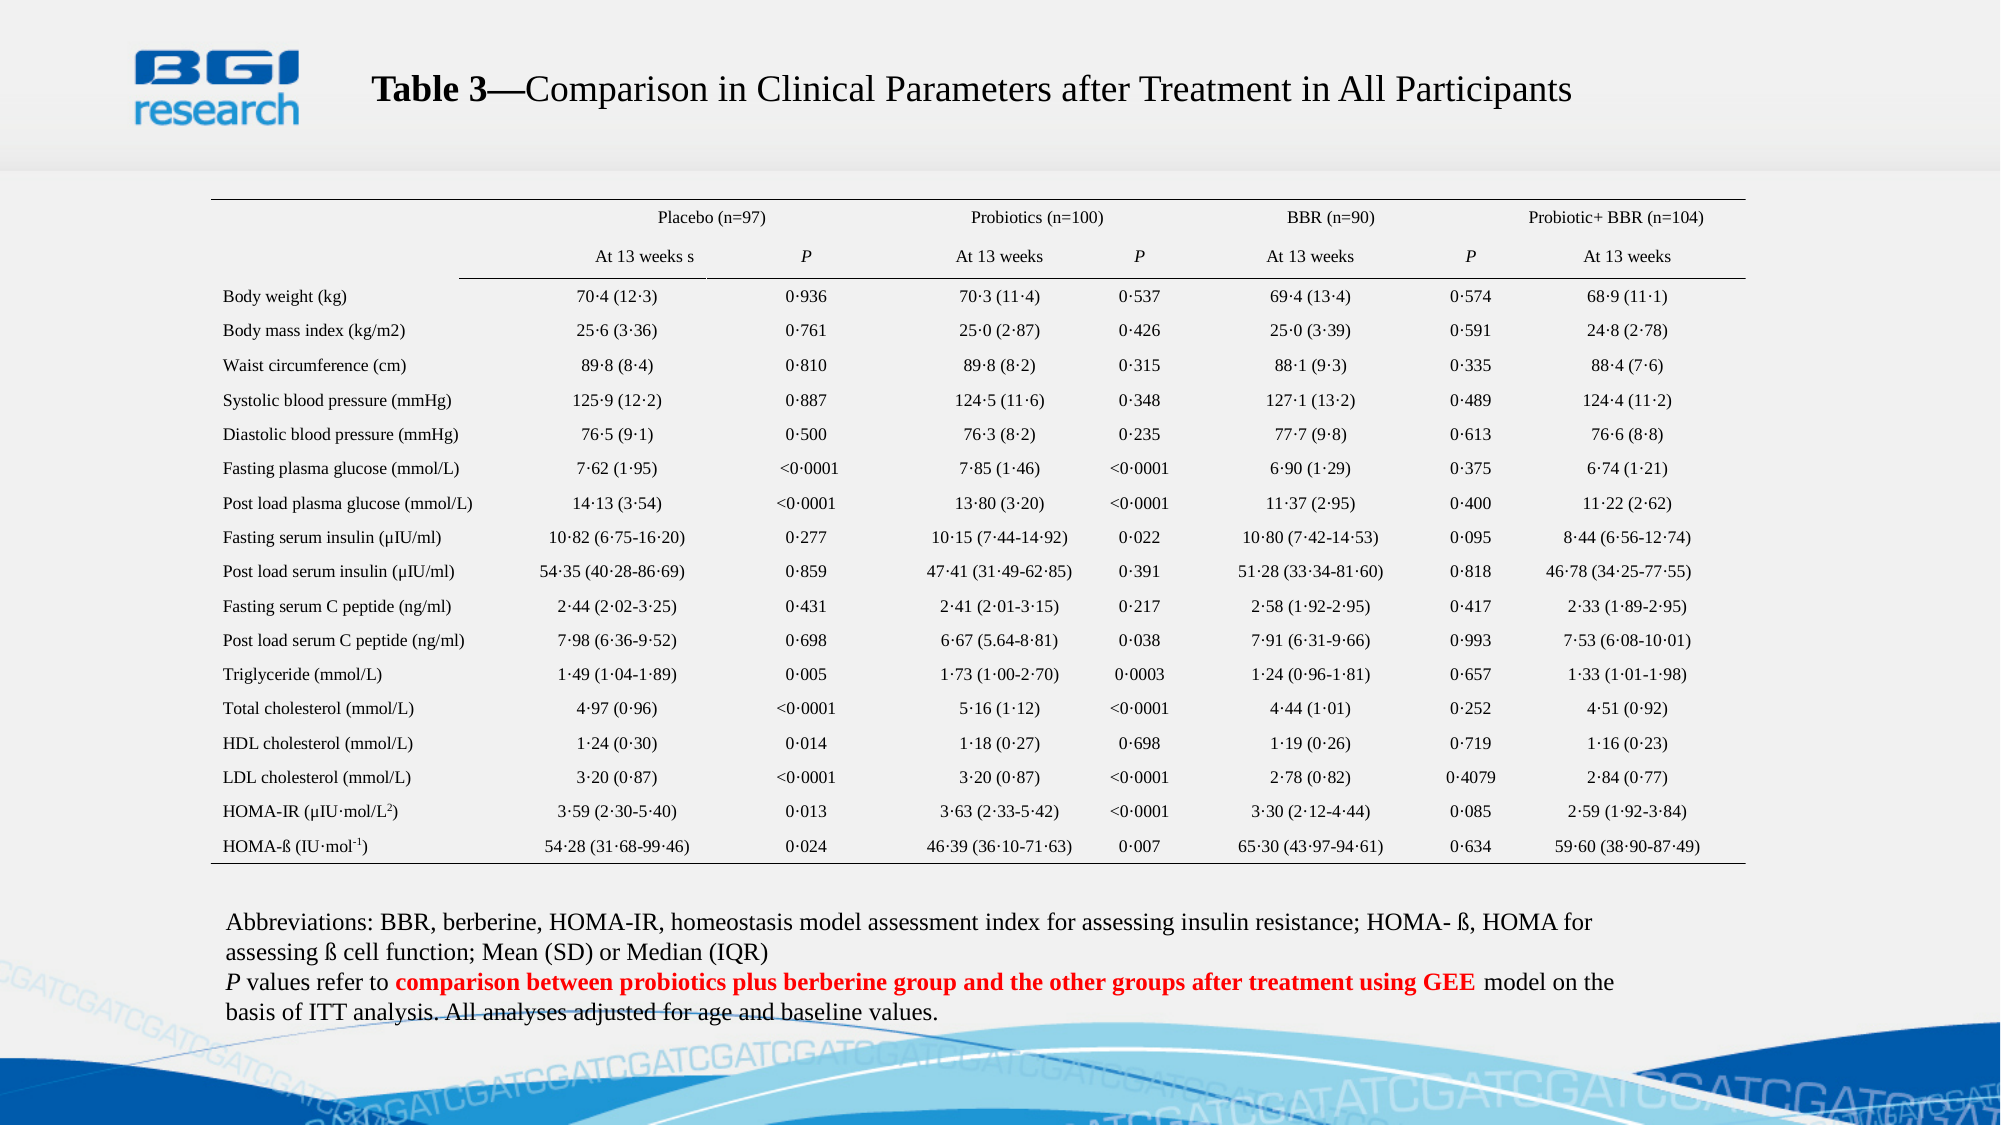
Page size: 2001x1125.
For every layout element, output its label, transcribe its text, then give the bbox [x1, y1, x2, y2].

text_box Abbreviations: BBR, berberine, HOMA-IR, homeostasis model assessment index for assessing insulin resistance; HOMA- ß, HOMA for assessing ß cell function; Mean (SD) or Median (IQR) P values refer to comparison between probiotics plus berberine group and the other groups after treatment using GEE model on the basis of ITT analysis. All analyses adjusted for age and baseline values. [210, 906, 1674, 1033]
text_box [210, 198, 1746, 899]
picture [0, 0, 2001, 1125]
text_box Table 3—Comparison in Clinical Parameters after Treatment in All Participants [356, 56, 1746, 117]
